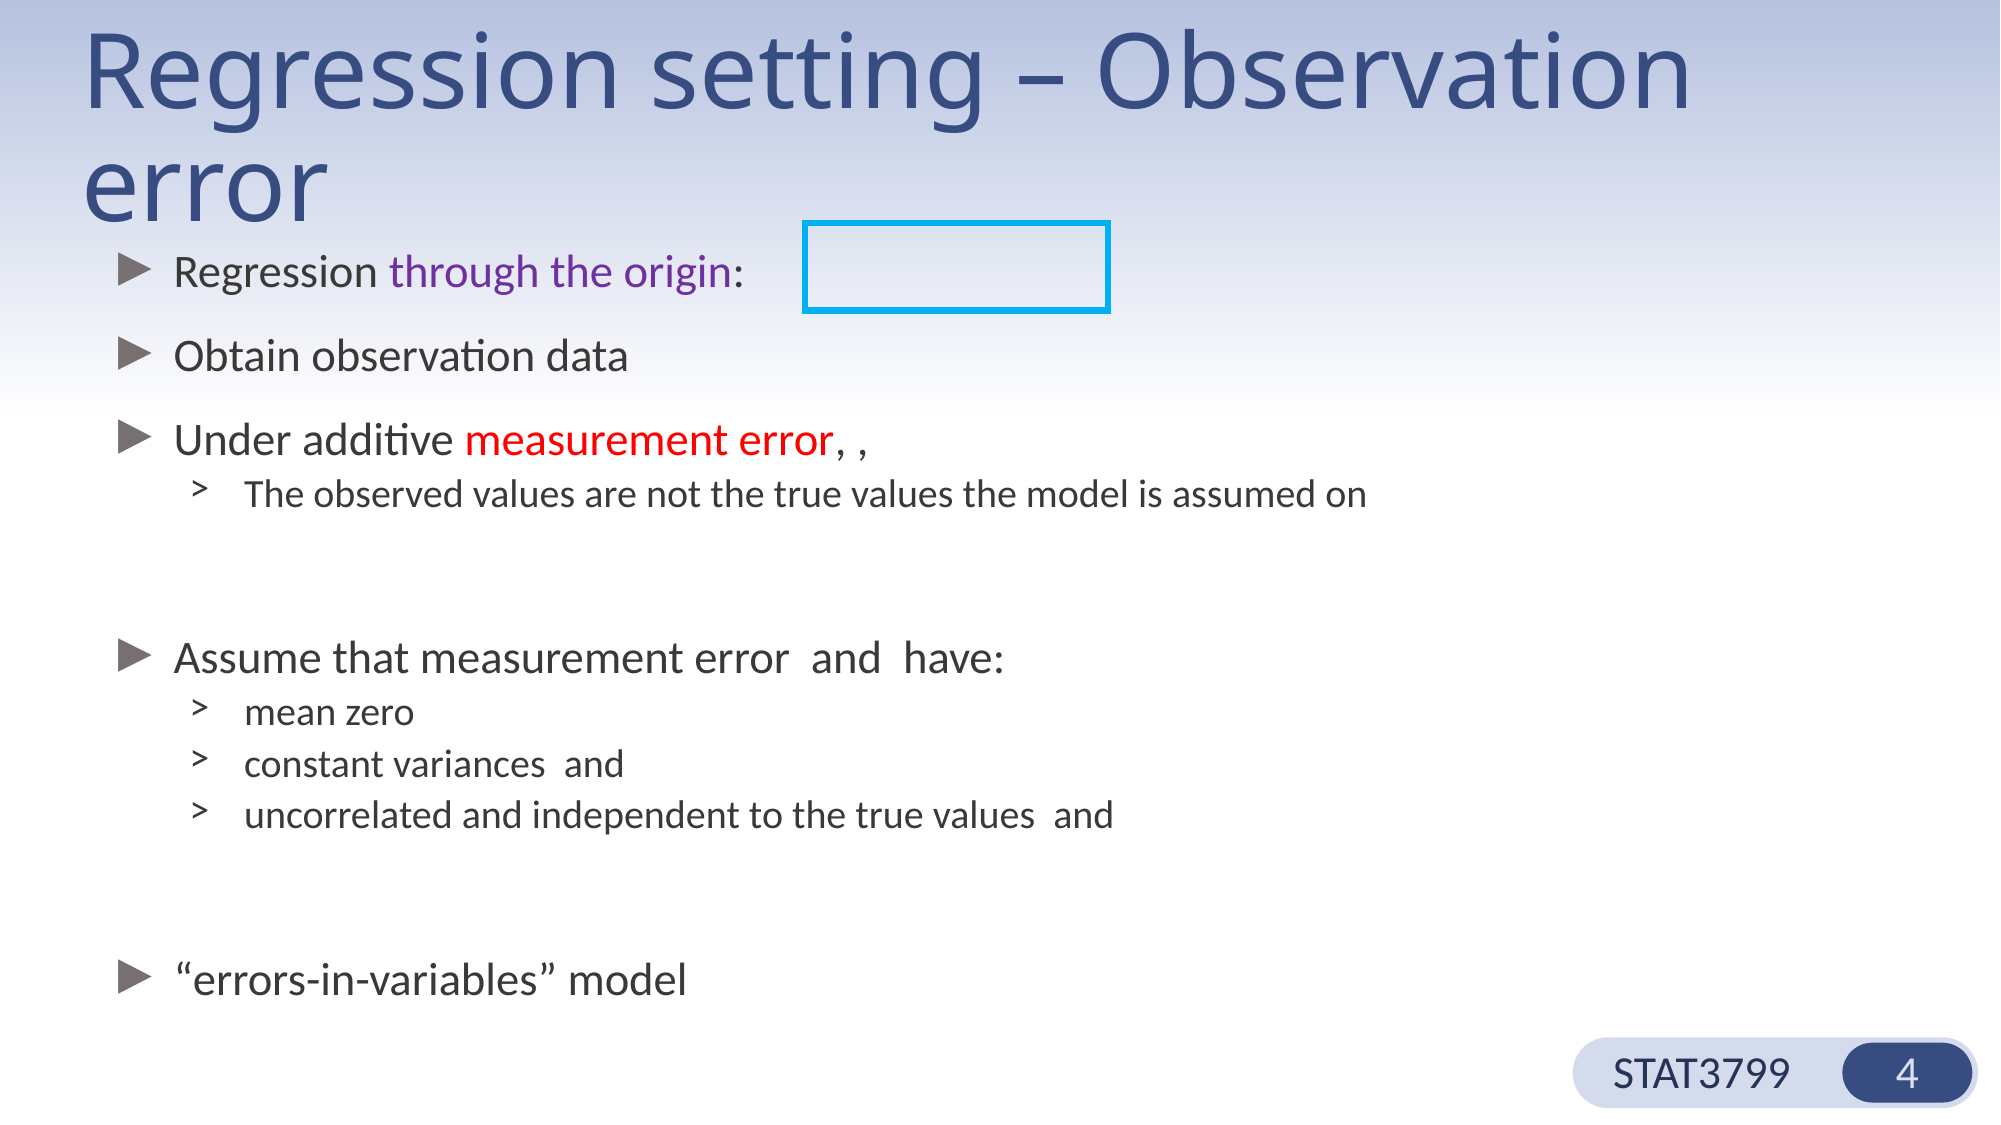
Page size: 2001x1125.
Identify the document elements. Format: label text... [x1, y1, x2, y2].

picture [118, 252, 152, 286]
picture [118, 419, 152, 454]
picture [118, 336, 152, 370]
title Regression setting – Observation error [66, 54, 1976, 209]
footer STAT3799 [1572, 1037, 1979, 1109]
slide_number 4 [1842, 1042, 1973, 1103]
picture [118, 638, 152, 672]
picture [118, 959, 152, 994]
text_box [804, 222, 1109, 312]
